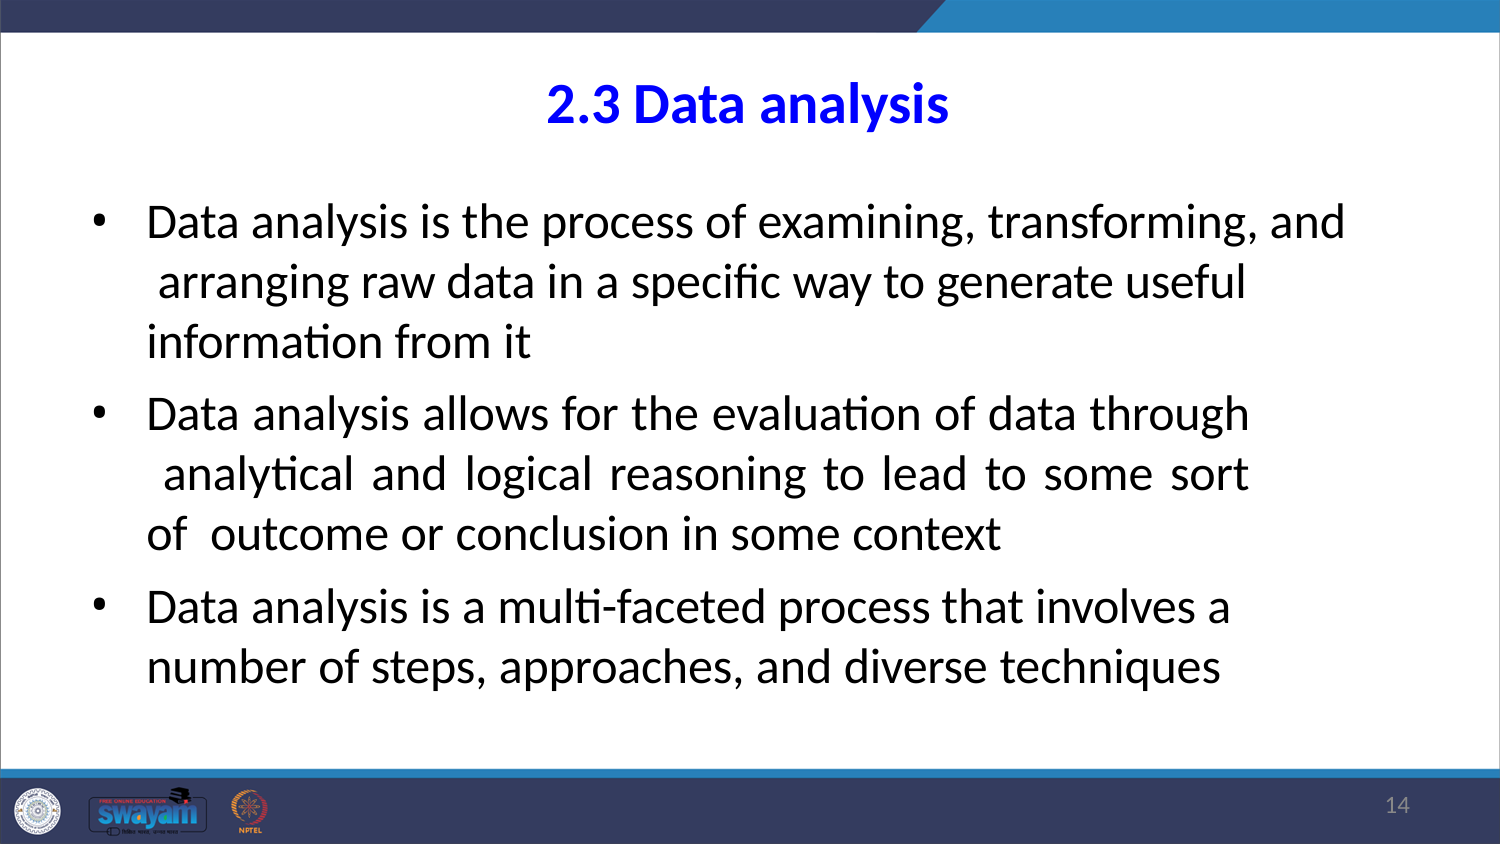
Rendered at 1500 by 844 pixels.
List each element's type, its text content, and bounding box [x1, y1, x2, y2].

text_box Data analysis is the process of examining, transforming, and arranging raw data in a specific way to generate useful information from it Data analysis allows for the evaluation of data through analytical and logical reasoning to lead to some sort of outcome or conclusion in some context Data analysis is a multi-faceted process that involves a number of steps, approaches, and diverse techniques [87, 186, 1357, 693]
title 2.3 Data analysis [544, 63, 956, 186]
picture [0, 0, 1500, 844]
slide_number 10 [1378, 792, 1417, 844]
